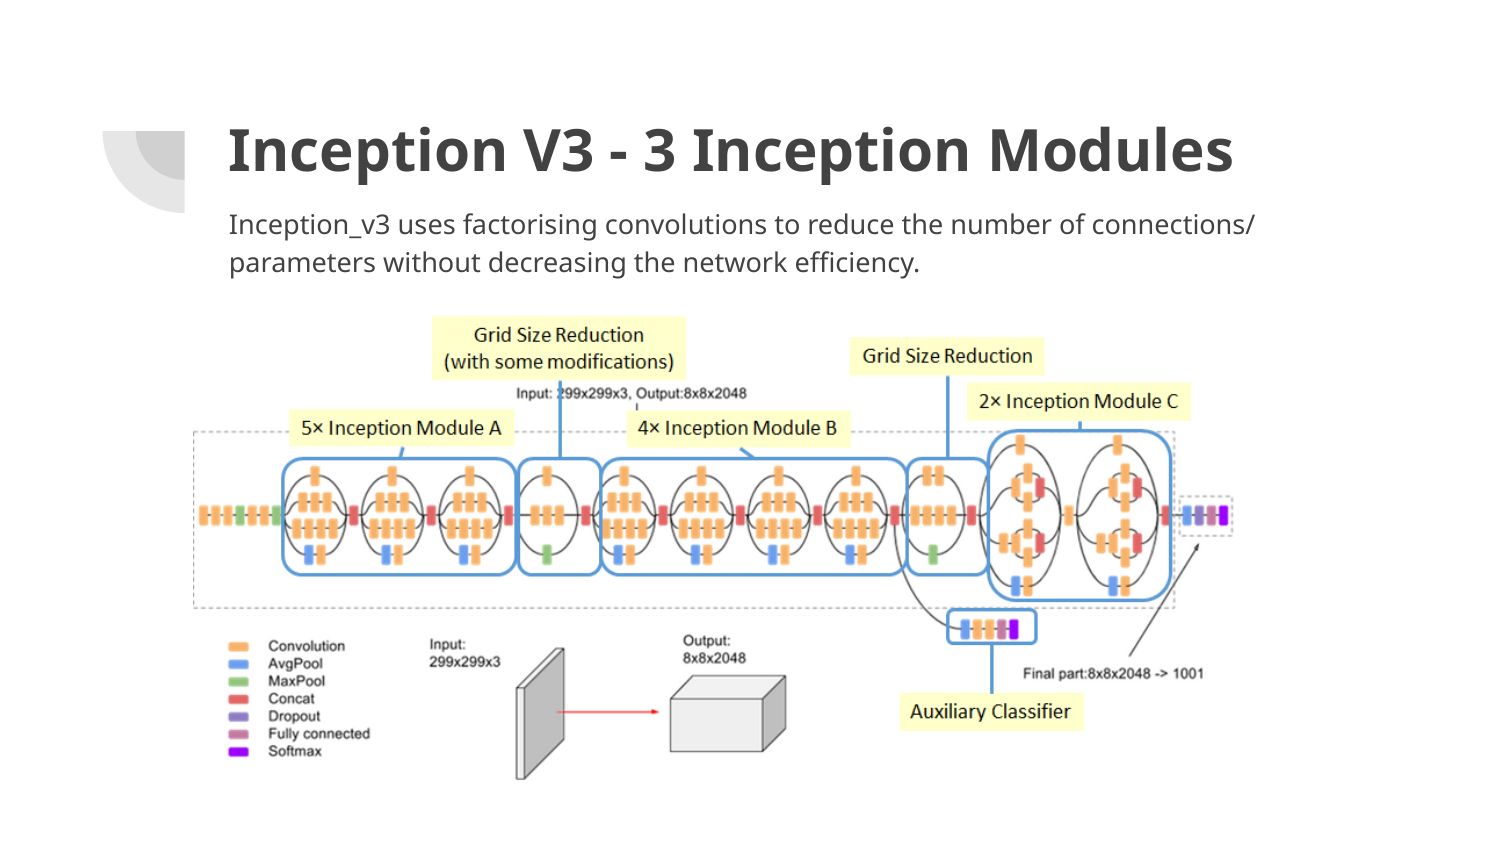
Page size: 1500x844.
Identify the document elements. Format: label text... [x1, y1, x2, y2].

list Inception_v3 uses factorising convolutions to reduce the number of connections/ parameters without decreasing the network efficiency. [213, 187, 1368, 296]
title Inception V3 - 3 Inception Modules [213, 98, 1368, 187]
picture [193, 314, 1307, 809]
